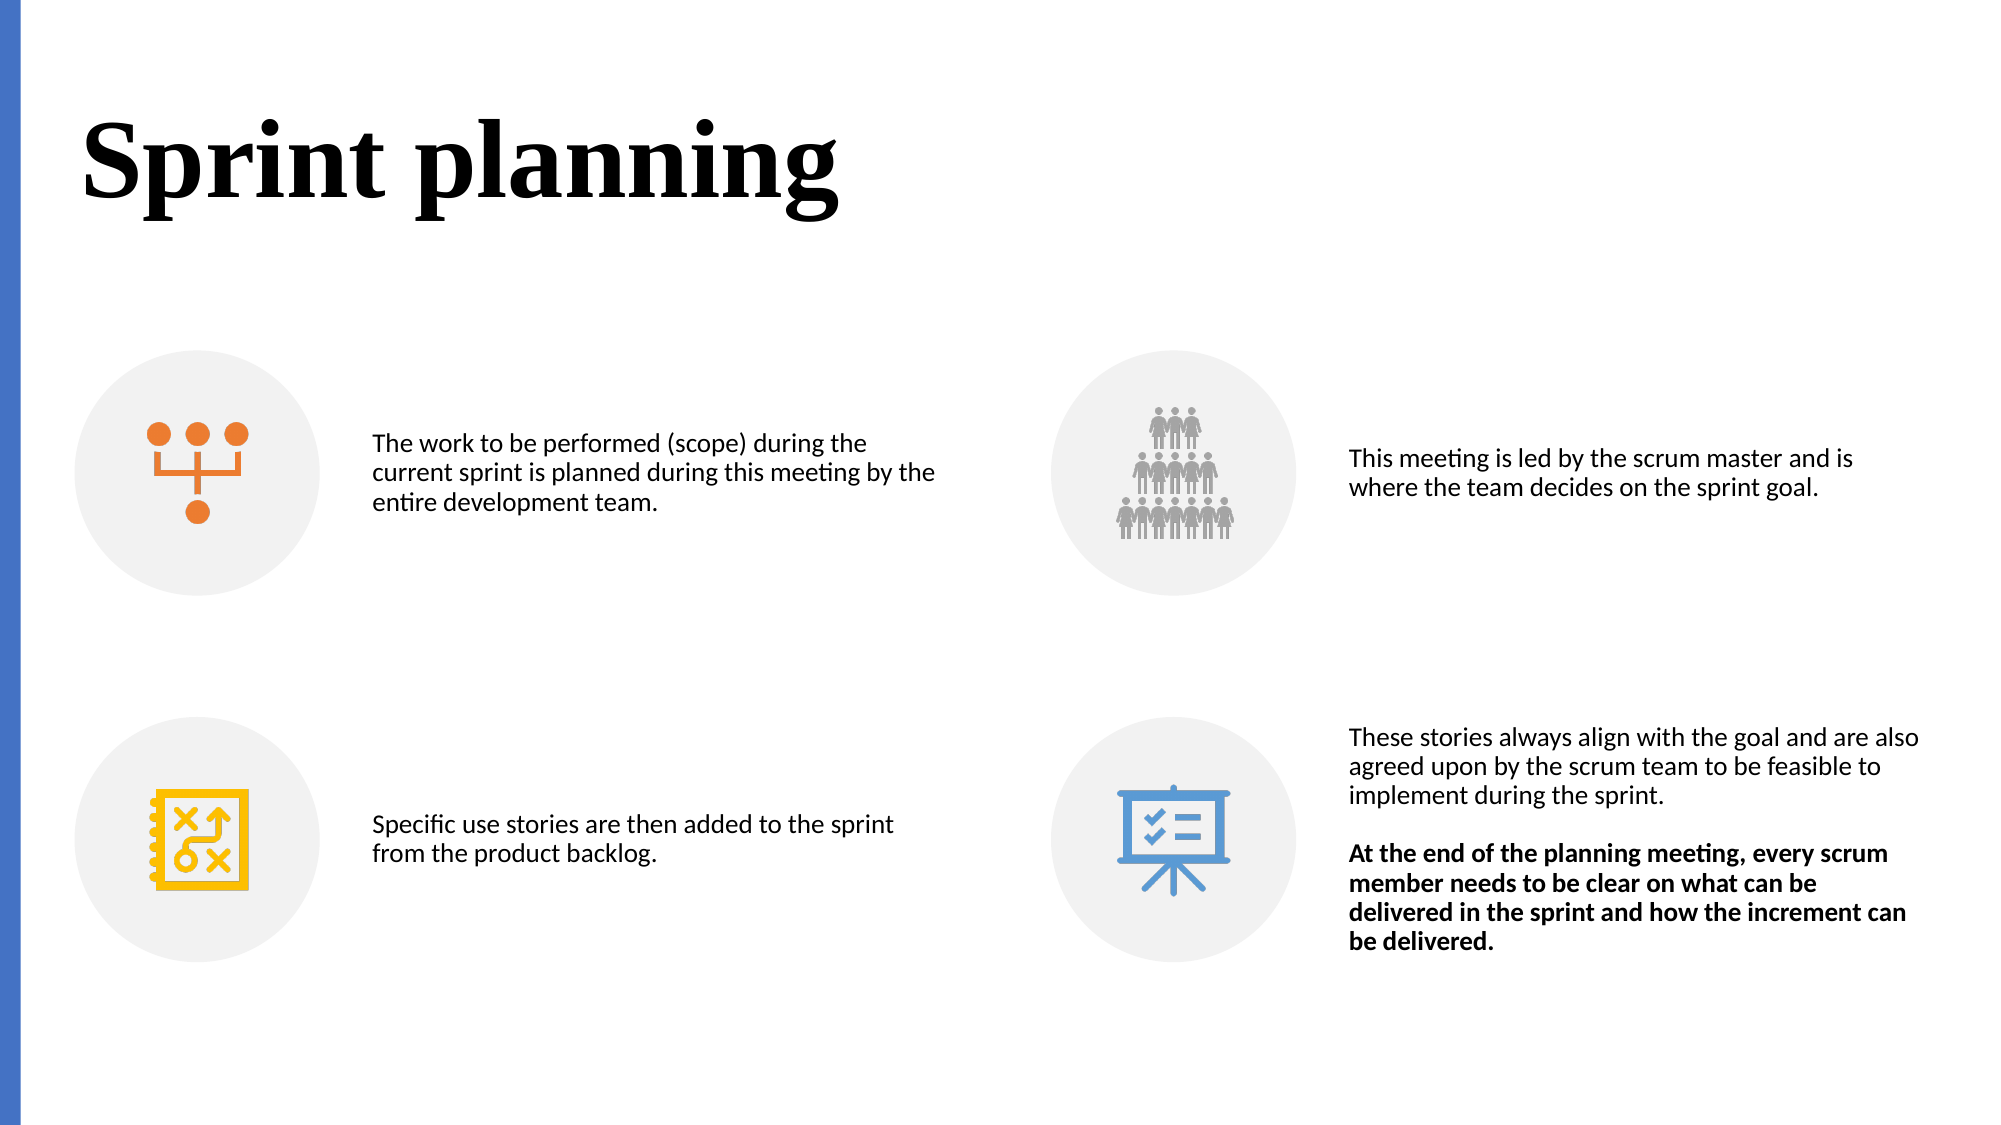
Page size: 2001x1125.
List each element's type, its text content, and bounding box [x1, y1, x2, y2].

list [65, 299, 1937, 1014]
title Sprint planning [65, 52, 1937, 271]
text_box [0, 0, 21, 1125]
